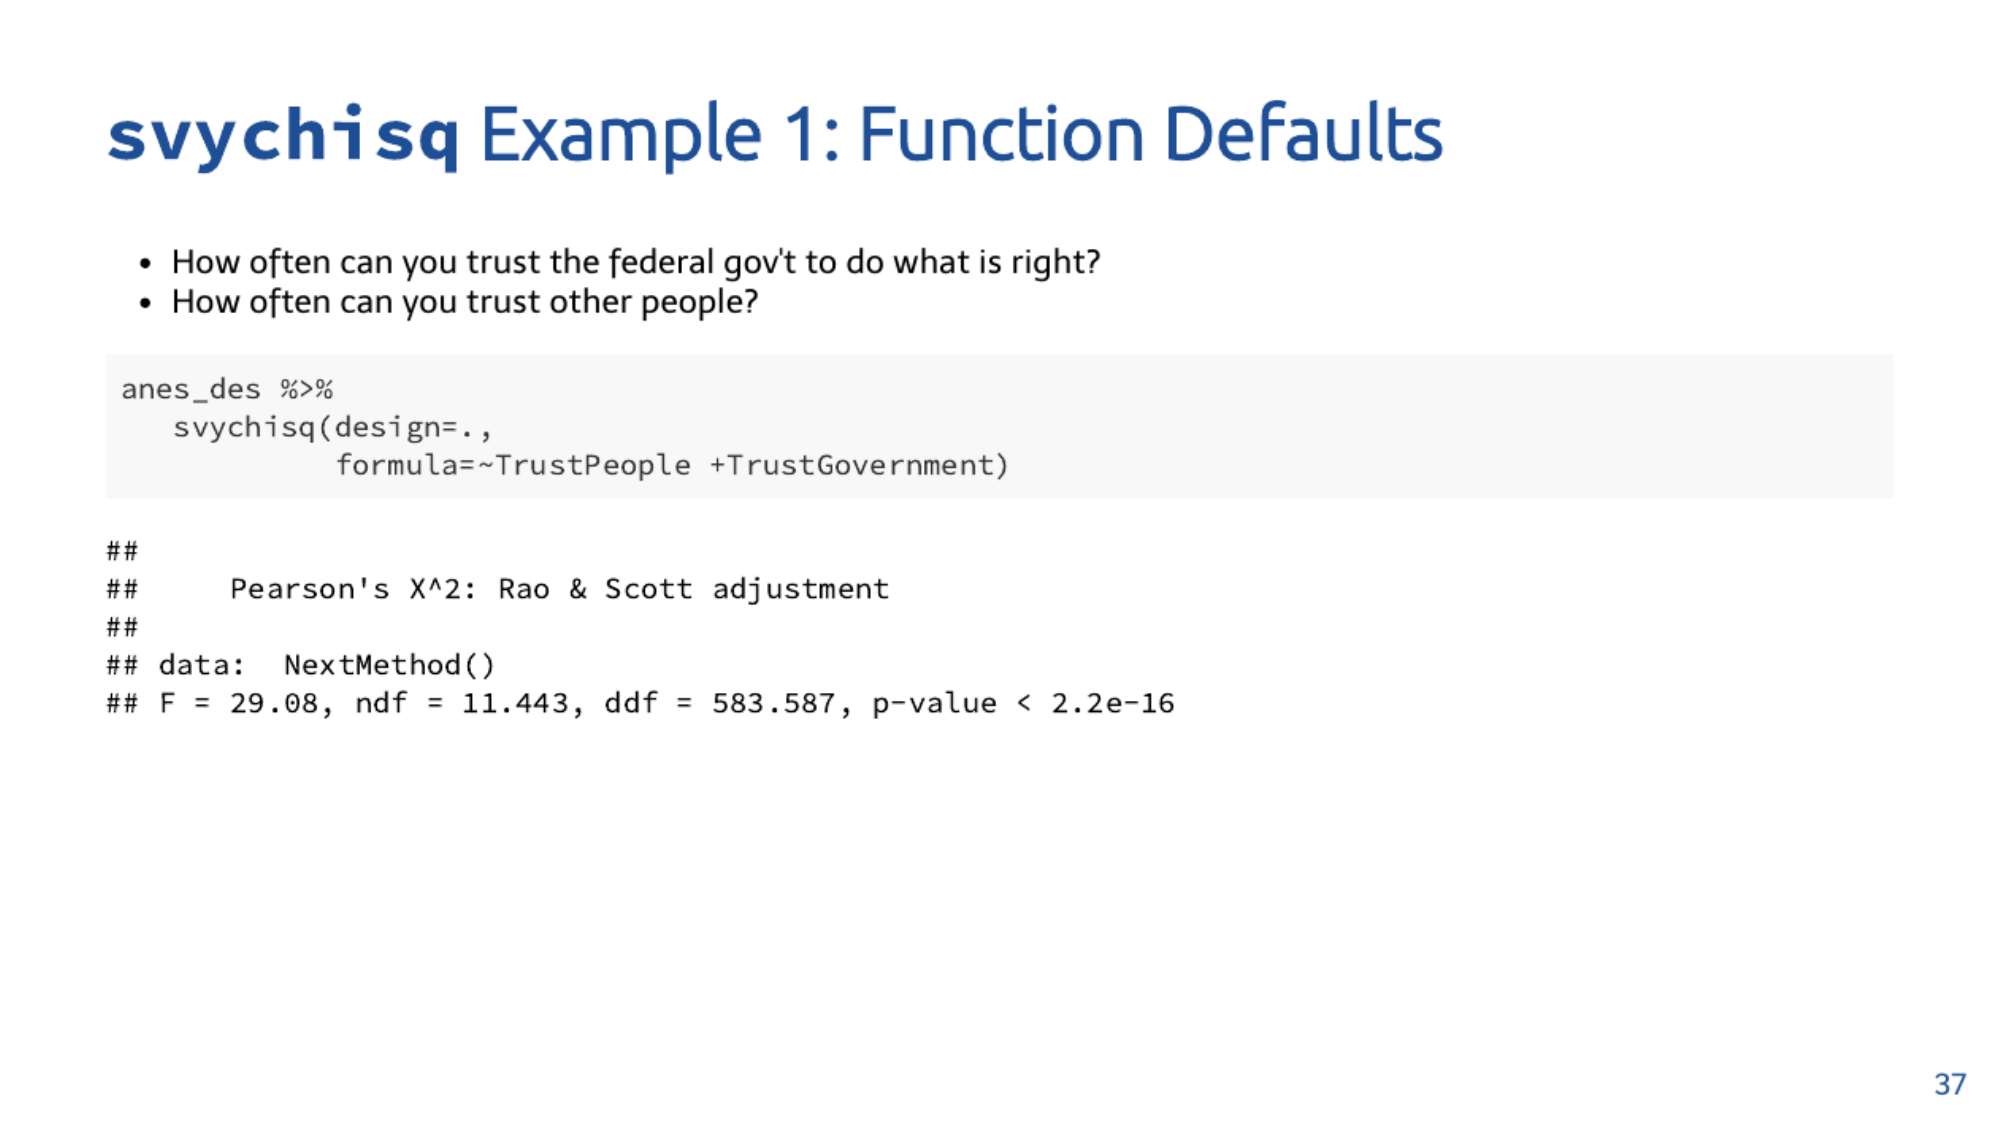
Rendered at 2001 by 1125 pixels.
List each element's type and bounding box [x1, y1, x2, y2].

list [0, 0, 2000, 1125]
